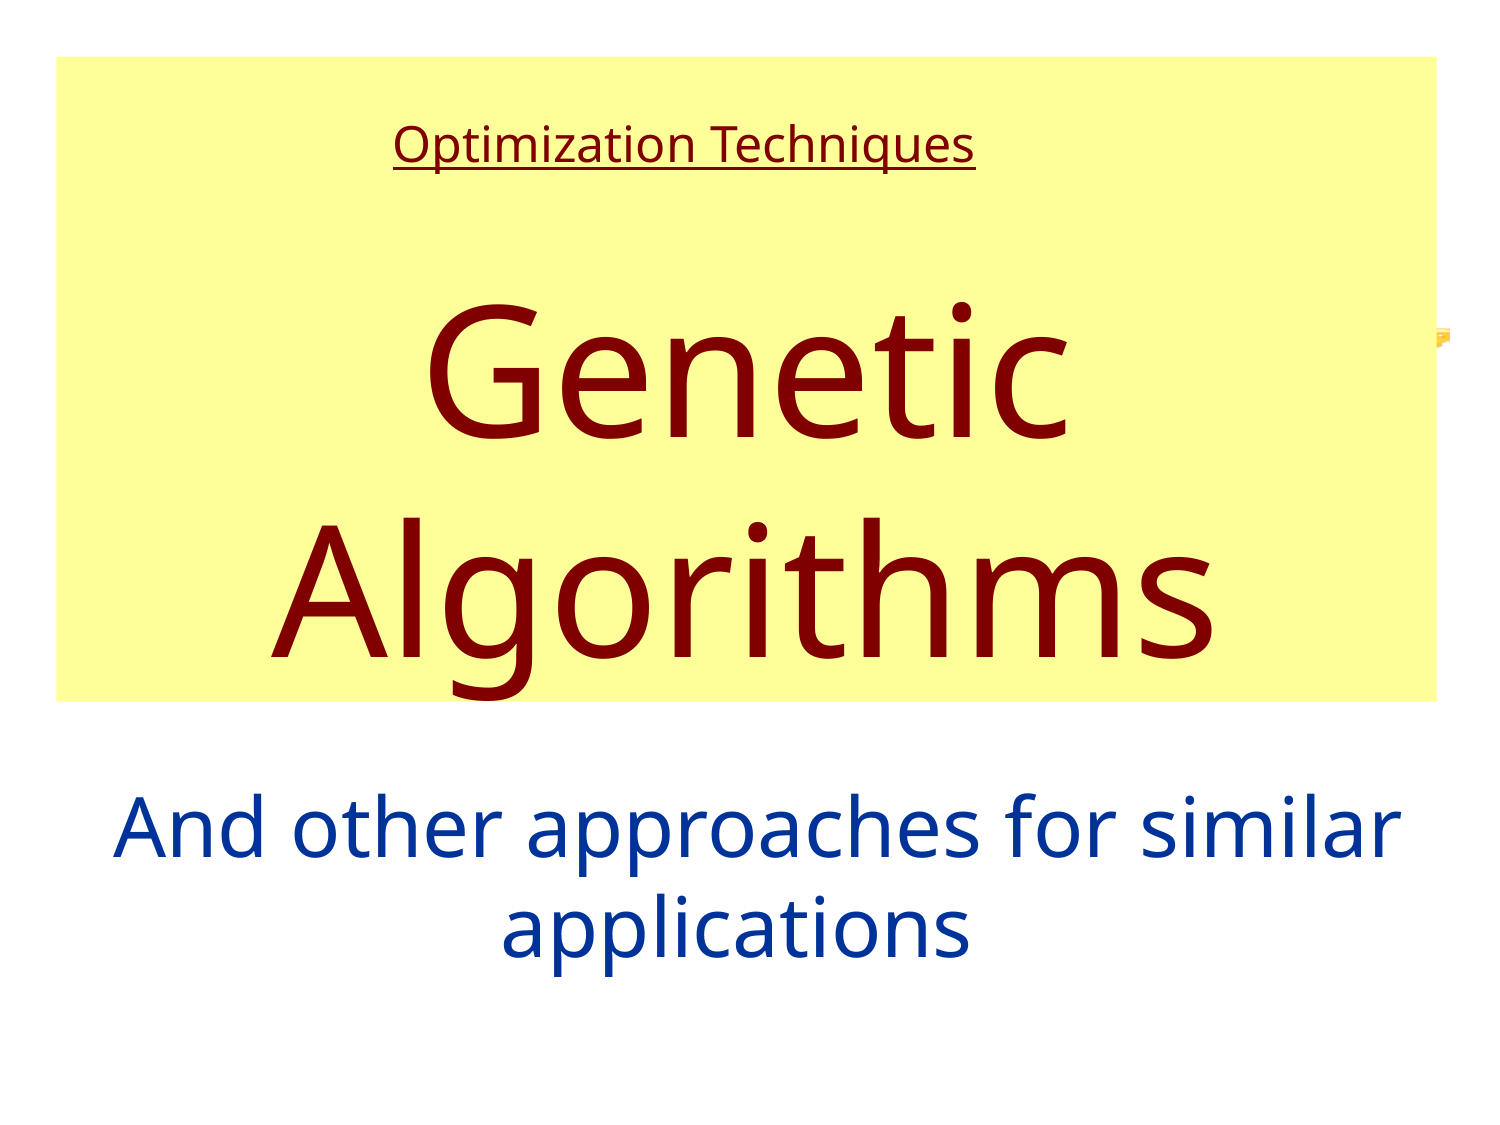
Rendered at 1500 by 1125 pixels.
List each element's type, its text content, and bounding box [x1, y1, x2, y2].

title Genetic Algorithms [56, 56, 1437, 702]
text_box Optimization Techniques [46, 30, 1322, 181]
picture [1437, 299, 1450, 363]
subtitle And other approaches for similar applications [48, 766, 1470, 1058]
